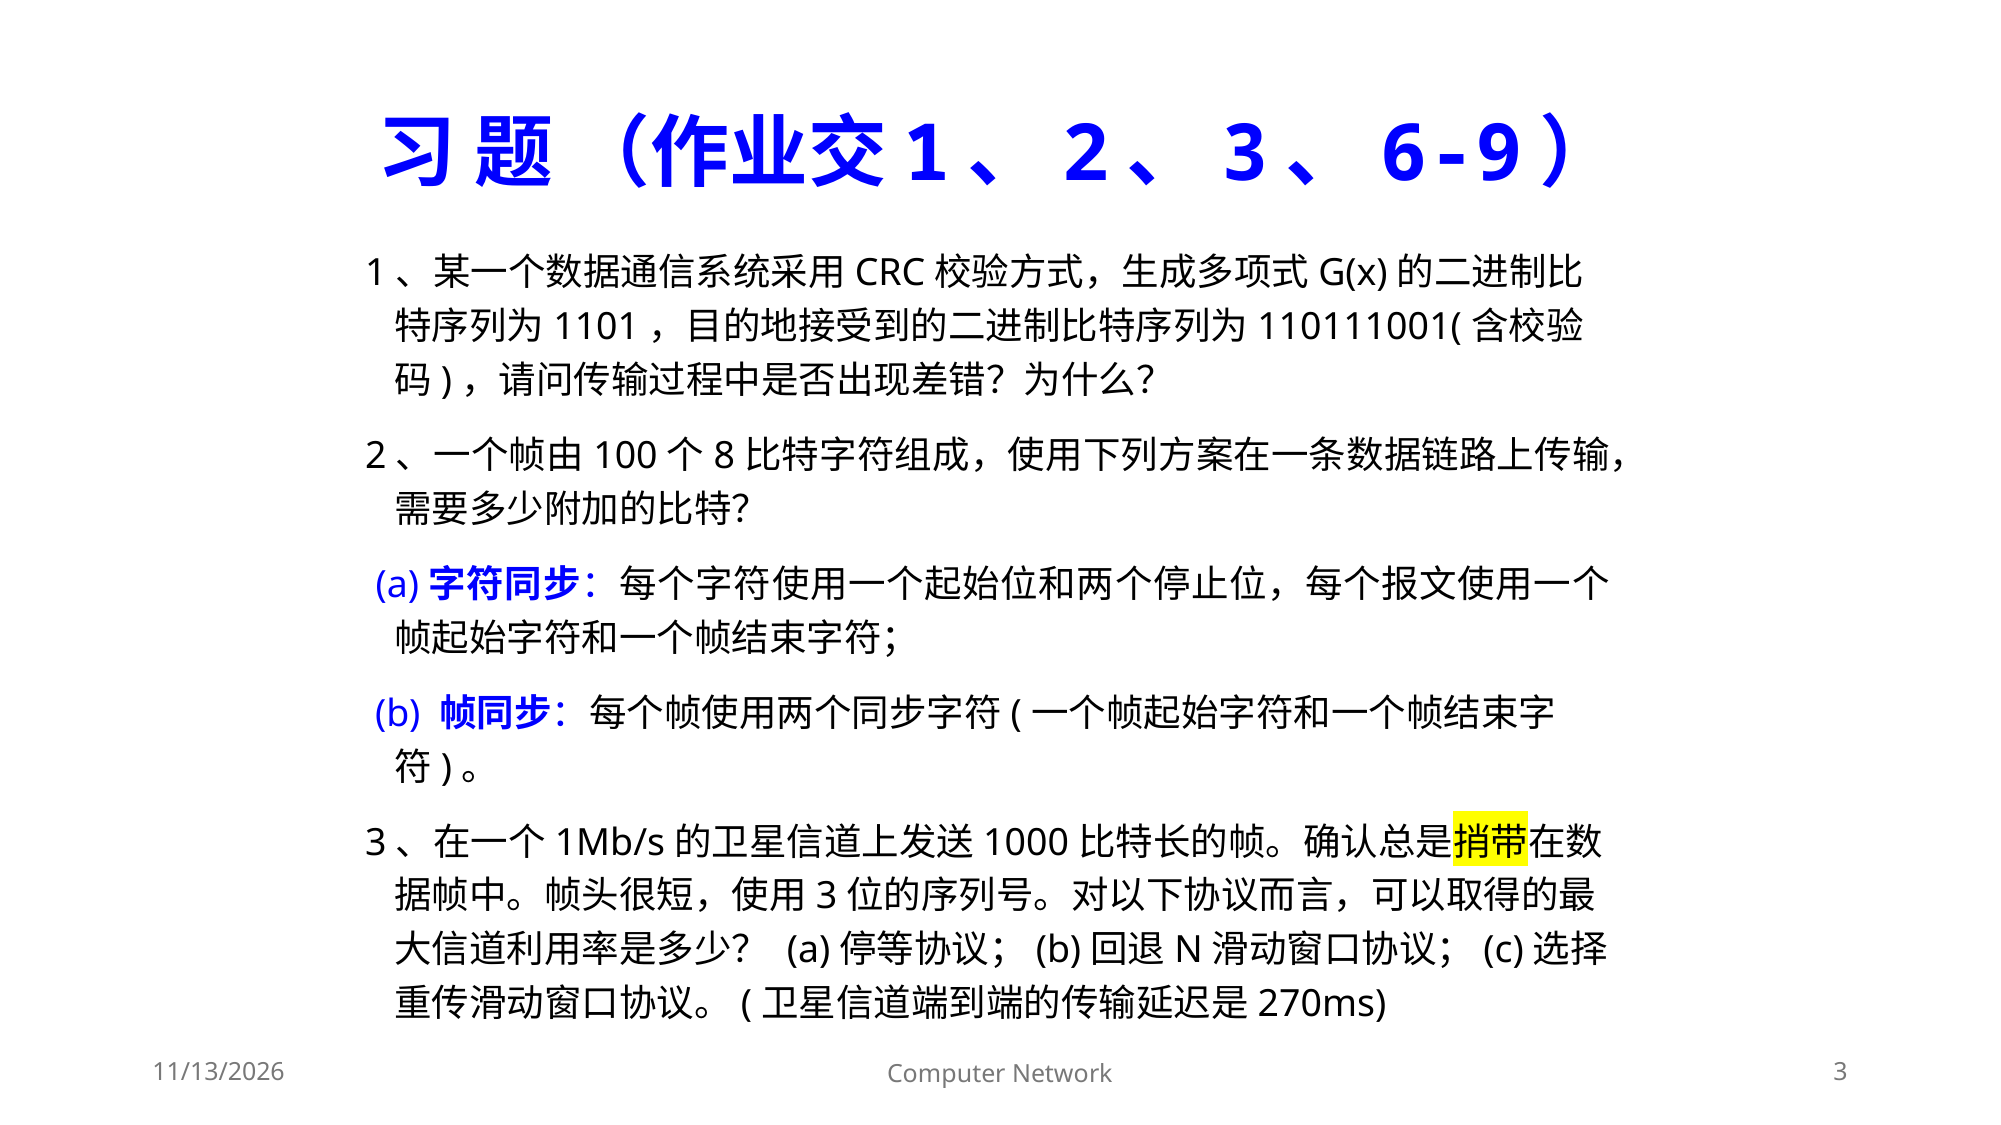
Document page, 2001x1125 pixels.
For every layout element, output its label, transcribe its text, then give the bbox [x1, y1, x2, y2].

title 习 题 （作业交1、2、3、6-9） [362, 99, 1638, 211]
footer Computer Network [662, 1042, 1338, 1103]
slide_number 3 [1412, 1042, 1863, 1103]
list 1、某一个数据通信系统采用CRC校验方式，生成多项式G(x)的二进制比特序列为1101，目的地接受到的二进制比特序列为110111001(含校验码)，请问传输过程中是否出现差错？为什么？ 2、一个帧由100个8比特字符组成，使用下列方案在一条数据链路上传输，需要多少附加的比特？ (a)字符同步：每个字符使用一个起始位和两个停止位，每个报文使用一个帧起始字符和一个帧结束字符； (b) 帧同步：每个帧使用两个同步字符(一个帧起始字符和一个帧结束字符)。 3、在一个1Mb/s的卫星信道上发送1000比特长的帧。确认总是捎带在数据帧中。帧头很短，使用3位的序列号。对以下协议而言，可以取得的最大信道利用率是多少？ (a)停等协议；(b)回退N滑动窗口协议；(c)选择重传滑动窗口协议。(卫星信道端到端的传输延迟是270ms) [350, 231, 1626, 996]
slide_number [137, 1042, 588, 1103]
